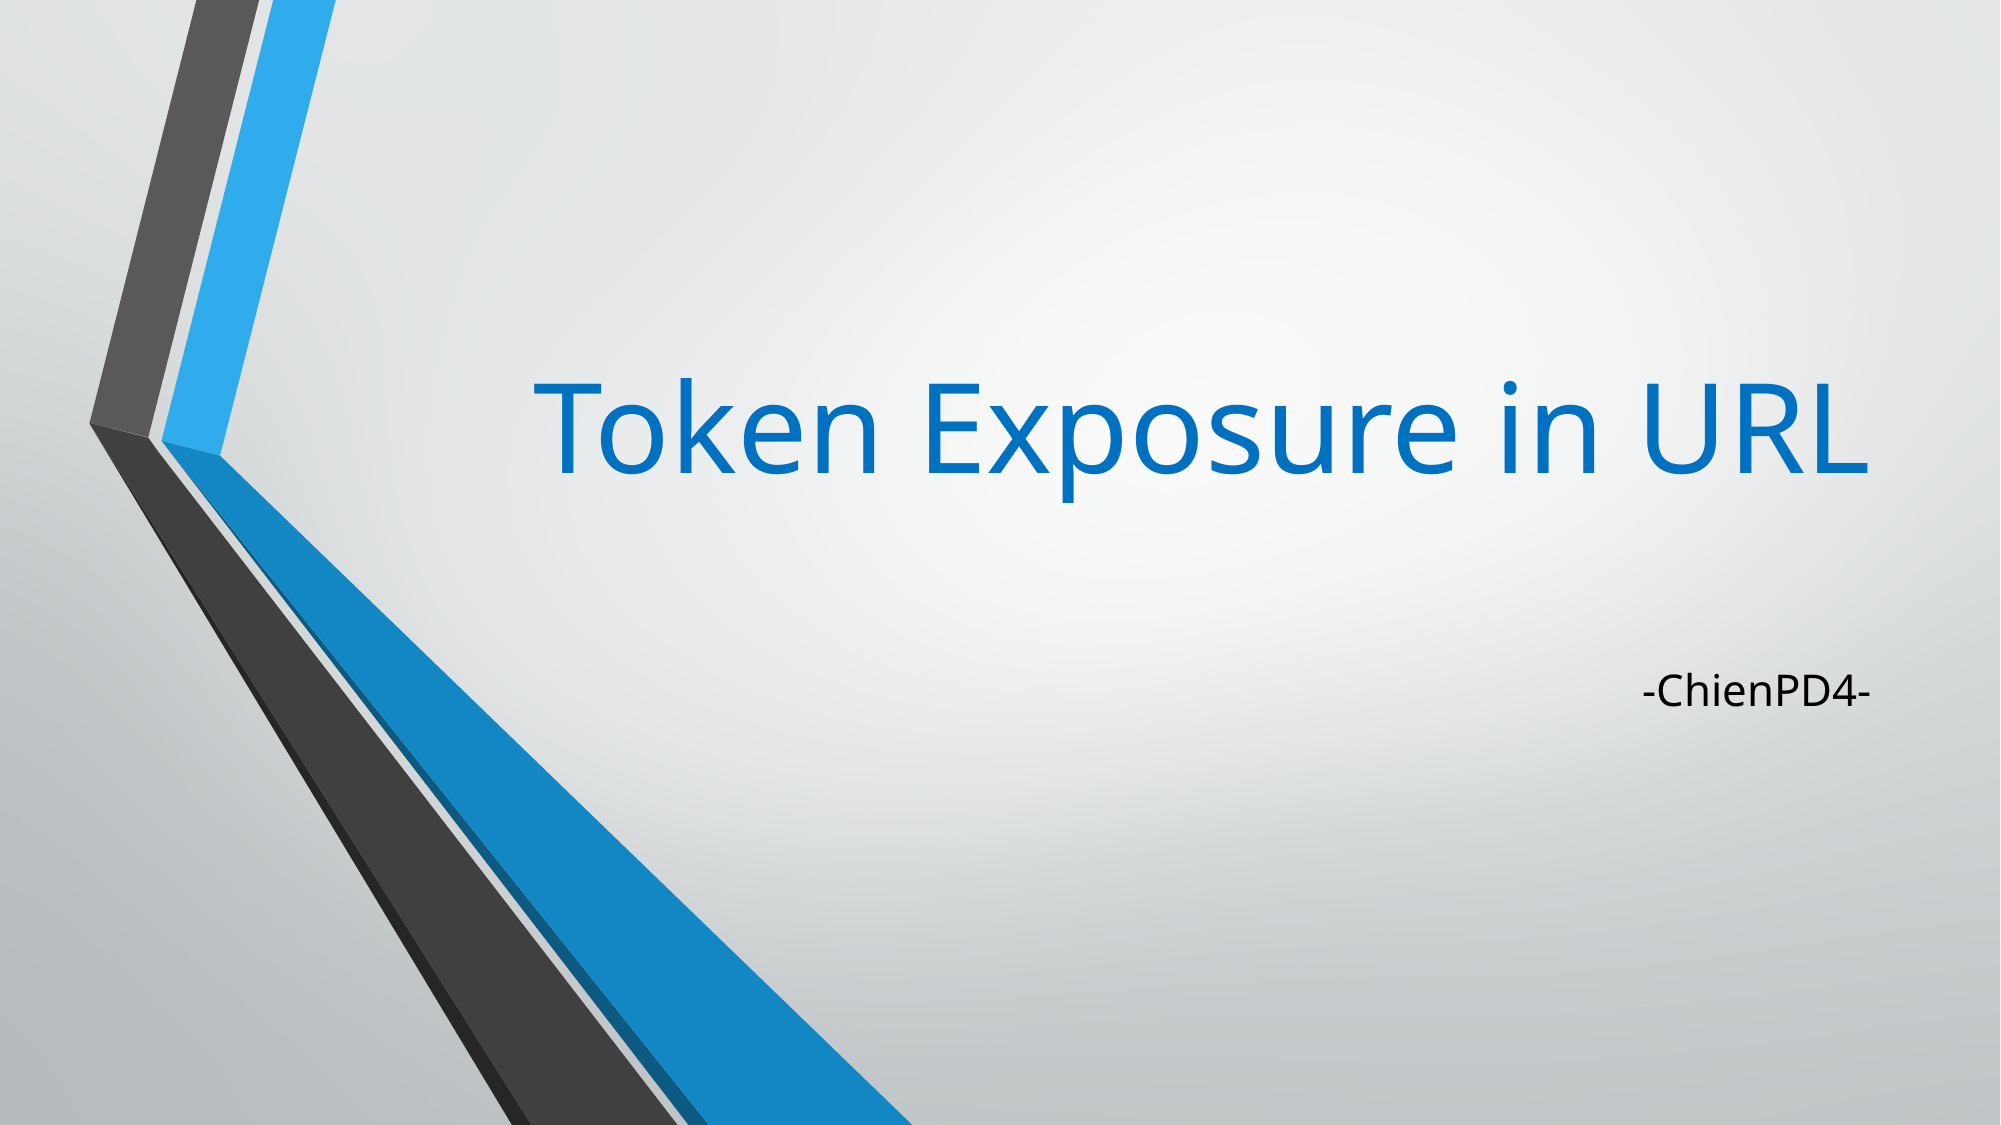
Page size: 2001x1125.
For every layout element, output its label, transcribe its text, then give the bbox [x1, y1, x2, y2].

subtitle -ChienPD4- [740, 655, 1887, 884]
title Token Exposure in URL [480, 226, 1887, 656]
